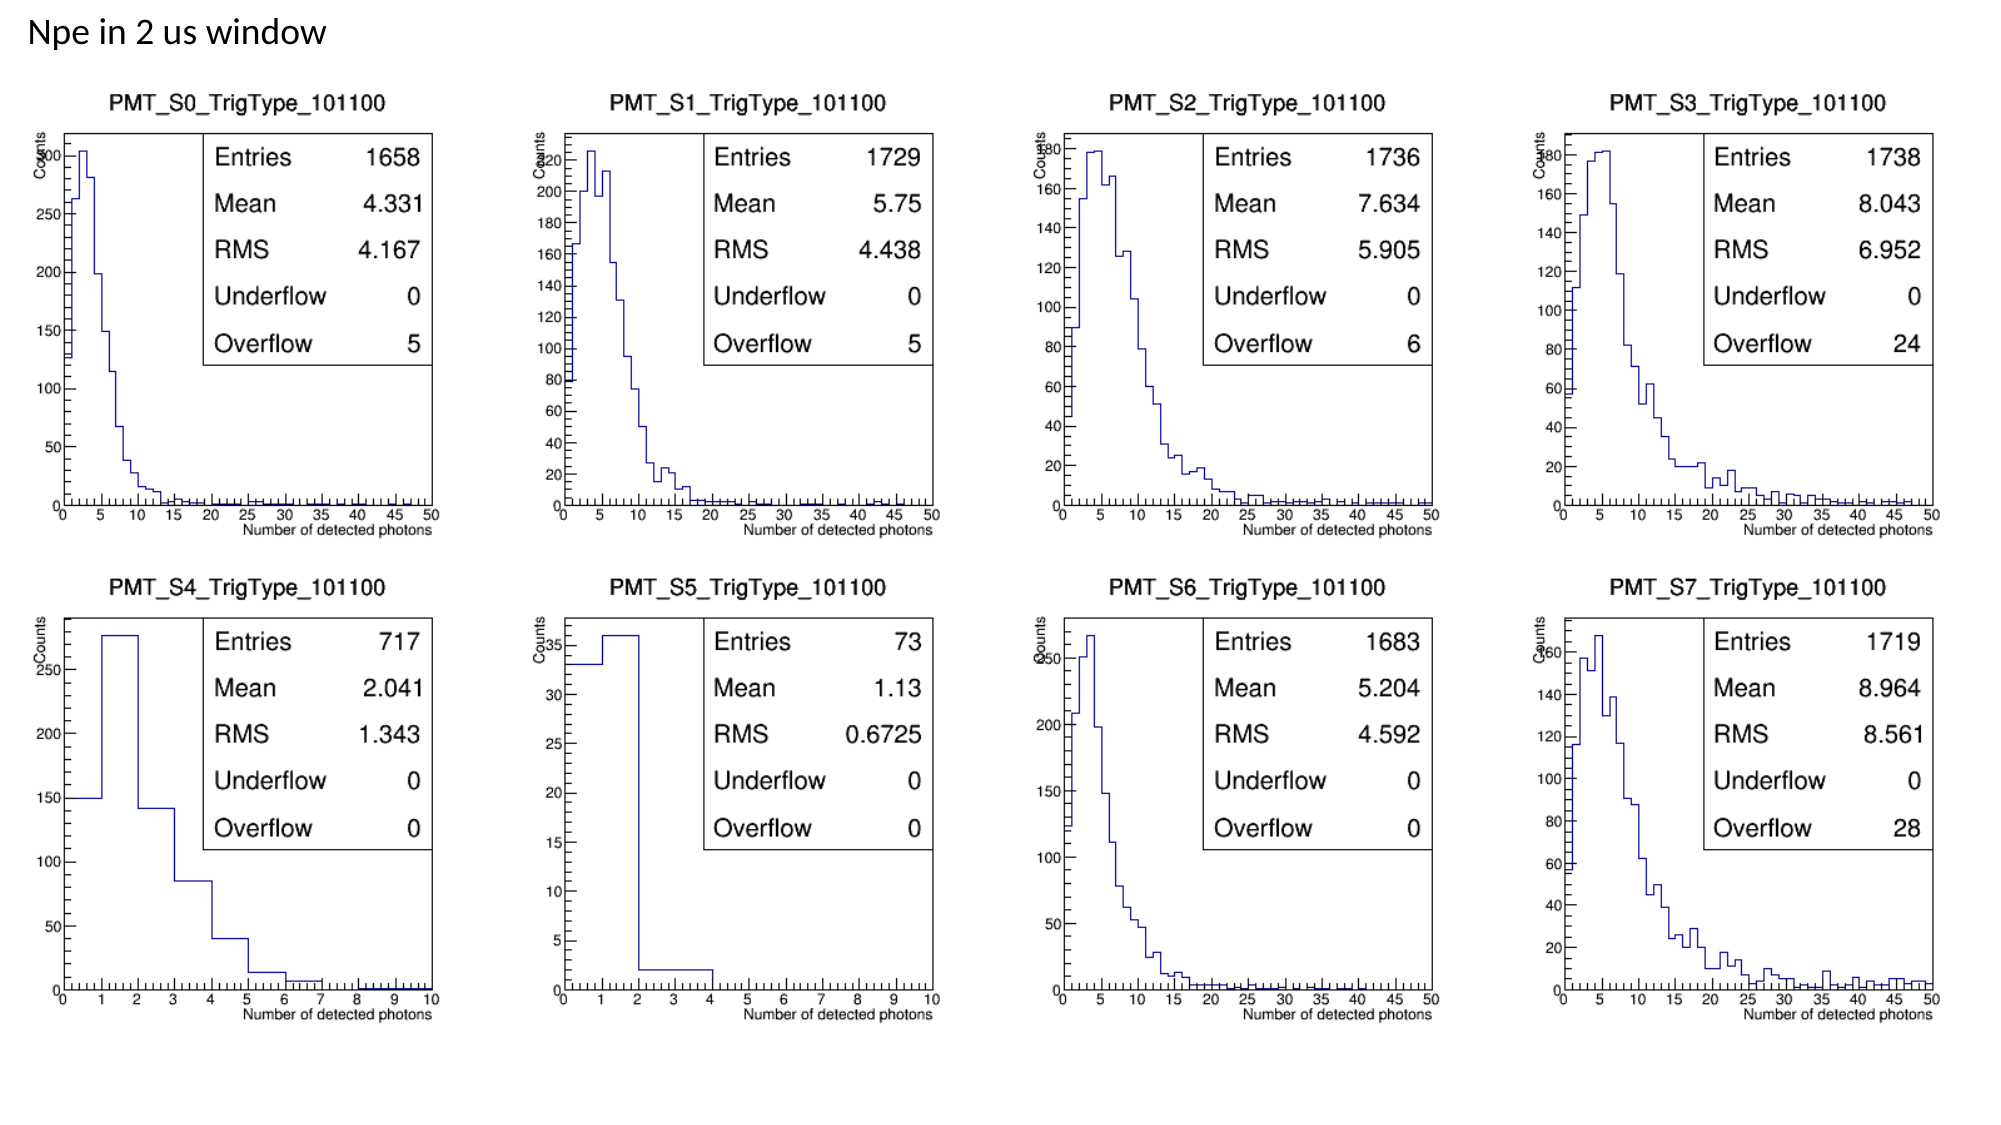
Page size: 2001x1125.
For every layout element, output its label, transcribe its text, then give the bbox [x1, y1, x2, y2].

picture [0, 78, 2000, 1047]
text_box Npe in 2 us window [12, 0, 343, 60]
